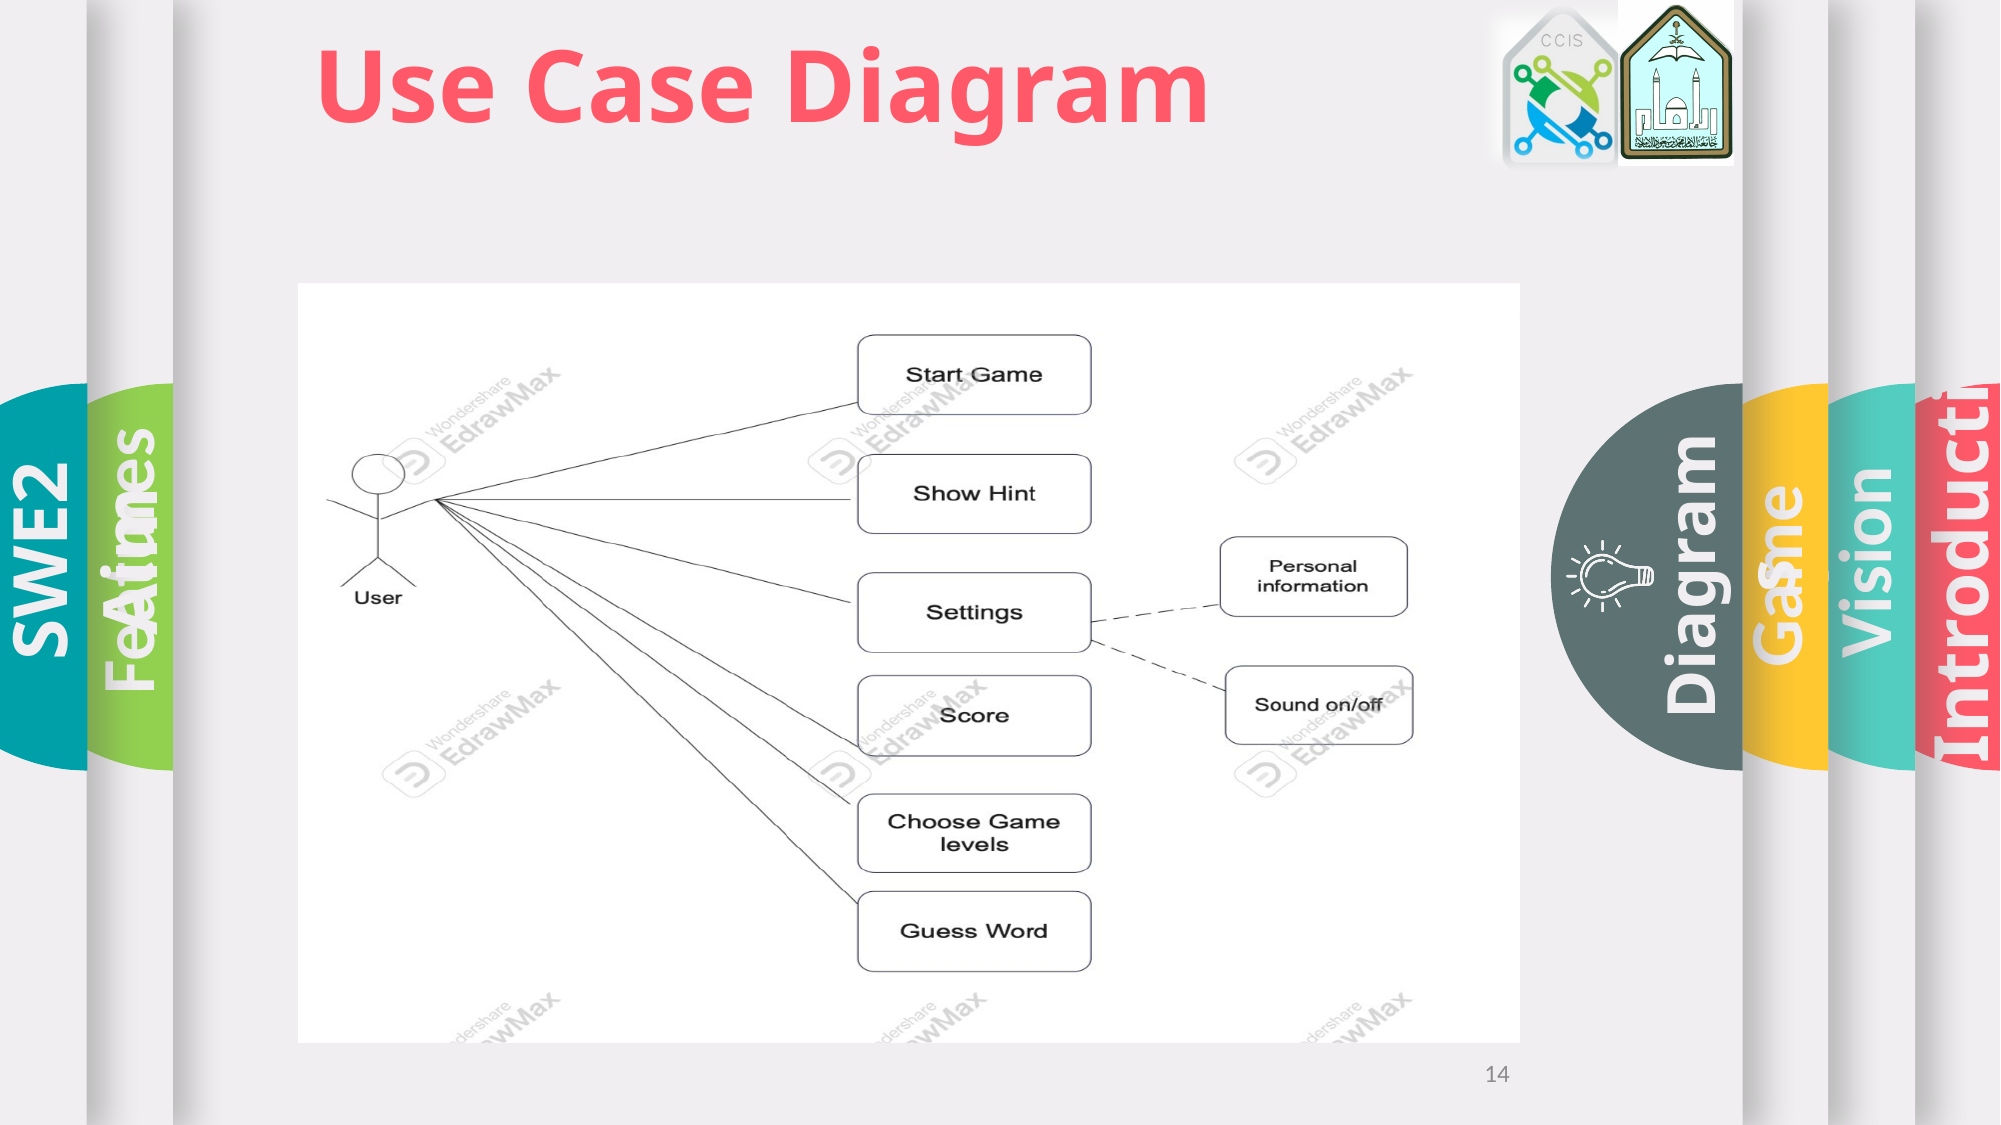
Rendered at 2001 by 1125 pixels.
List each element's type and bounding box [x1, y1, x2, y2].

text_box [178, 0, 1743, 1125]
text_box [1916, 0, 2000, 1125]
picture [1475, 0, 1734, 177]
text_box [0, 0, 91, 1125]
picture [298, 283, 1520, 1043]
text_box [1743, 0, 1829, 1125]
text_box [91, 0, 178, 1125]
text_box [1829, 0, 1916, 1125]
